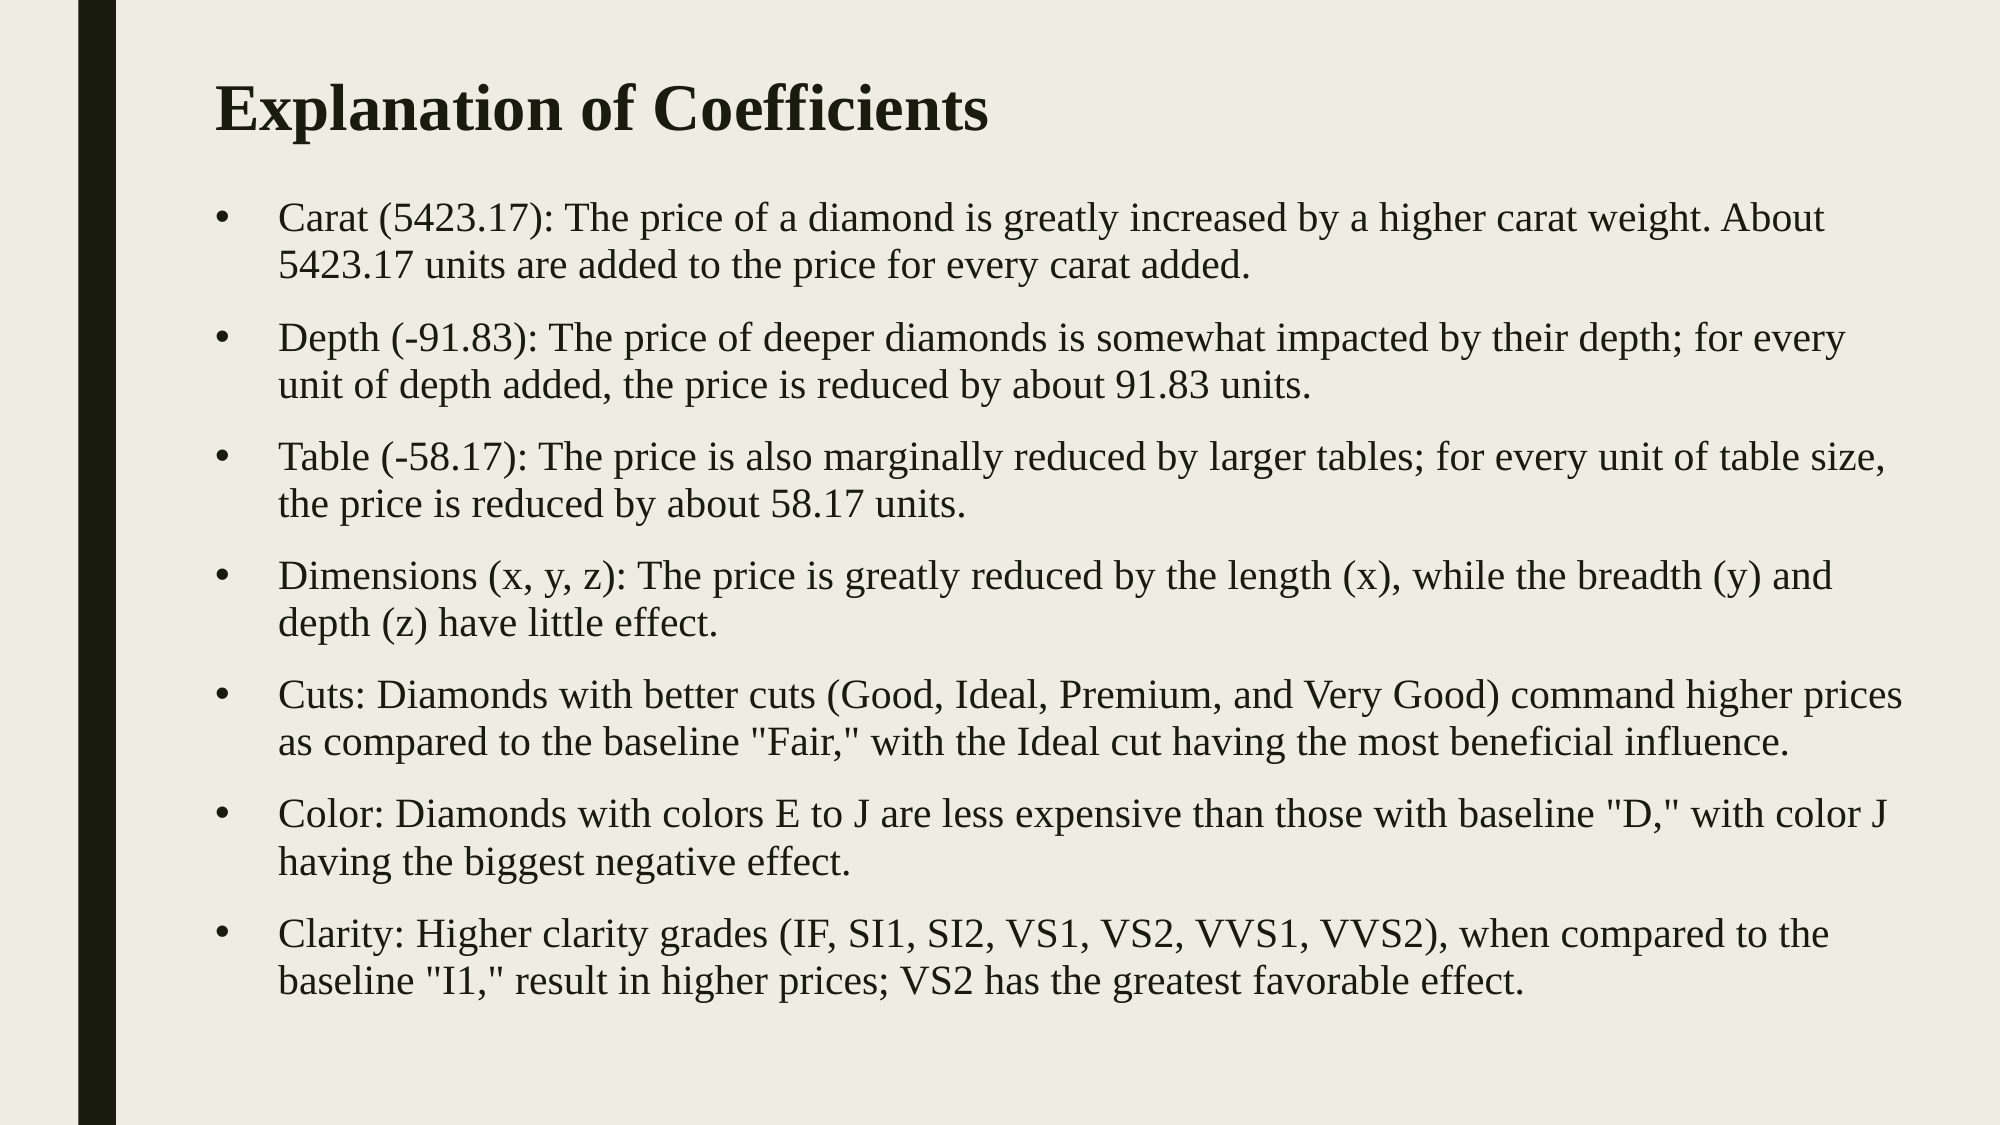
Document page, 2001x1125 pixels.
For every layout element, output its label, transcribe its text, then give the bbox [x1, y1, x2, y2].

list Carat (5423.17): The price of a diamond is greatly increased by a higher carat weight. About 5423.17 units are added to the price for every carat added. Depth (-91.83): The price of deeper diamonds is somewhat impacted by their depth; for every unit of depth added, the price is reduced by about 91.83 units. Table (-58.17): The price is also marginally reduced by larger tables; for every unit of table size, the price is reduced by about 58.17 units. Dimensions (x, y, z): The price is greatly reduced by the length (x), while the breadth (y) and depth (z) have little effect. Cuts: Diamonds with better cuts (Good, Ideal, Premium, and Very Good) command higher prices as compared to the baseline "Fair," with the Ideal cut having the most beneficial influence. Color: Diamonds with colors E to J are less expensive than those with baseline "D," with color J having the biggest negative effect. Clarity: Higher clarity grades (IF, SI1, SI2, VS1, VS2, VVS1, VVS2), when compared to the baseline "I1," result in higher prices; VS2 has the greatest favorable effect. [200, 186, 1929, 1079]
title Explanation of Coefficients [200, 65, 1906, 186]
